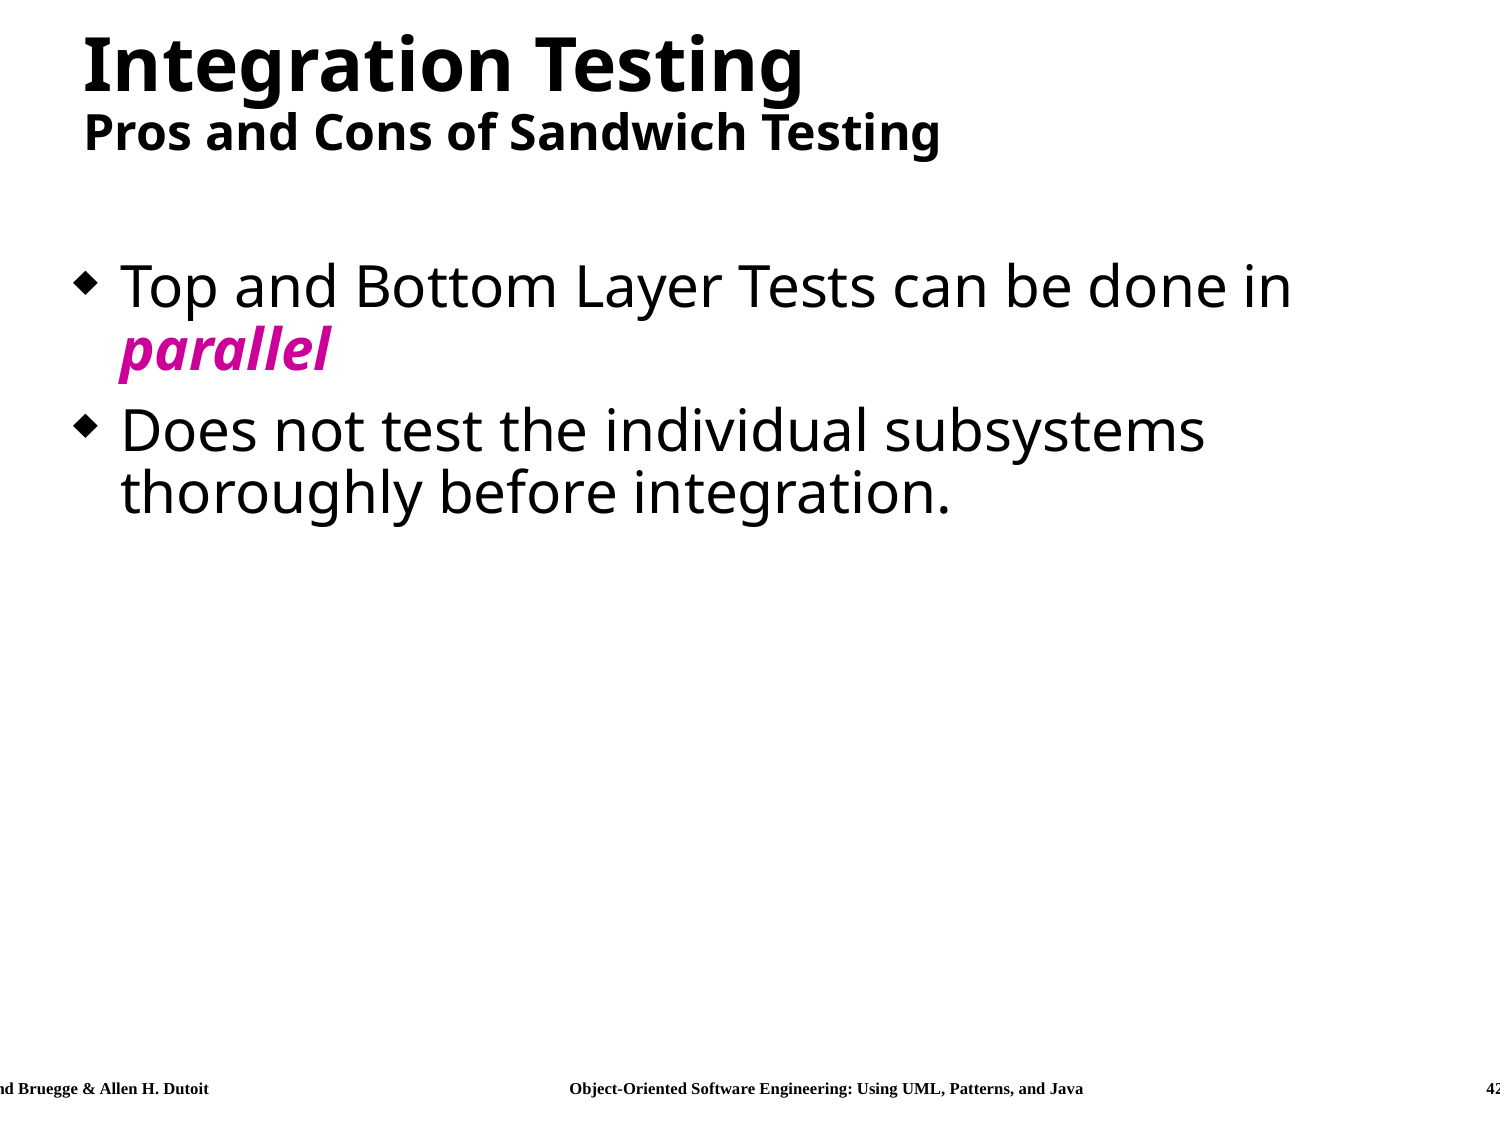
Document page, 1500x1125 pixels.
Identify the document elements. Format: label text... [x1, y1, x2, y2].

list Top and Bottom Layer Tests can be done in parallel Does not test the individual subsystems thoroughly before integration. [58, 249, 1413, 1020]
title Integration Testing Pros and Cons of Sandwich Testing [68, 36, 1407, 153]
